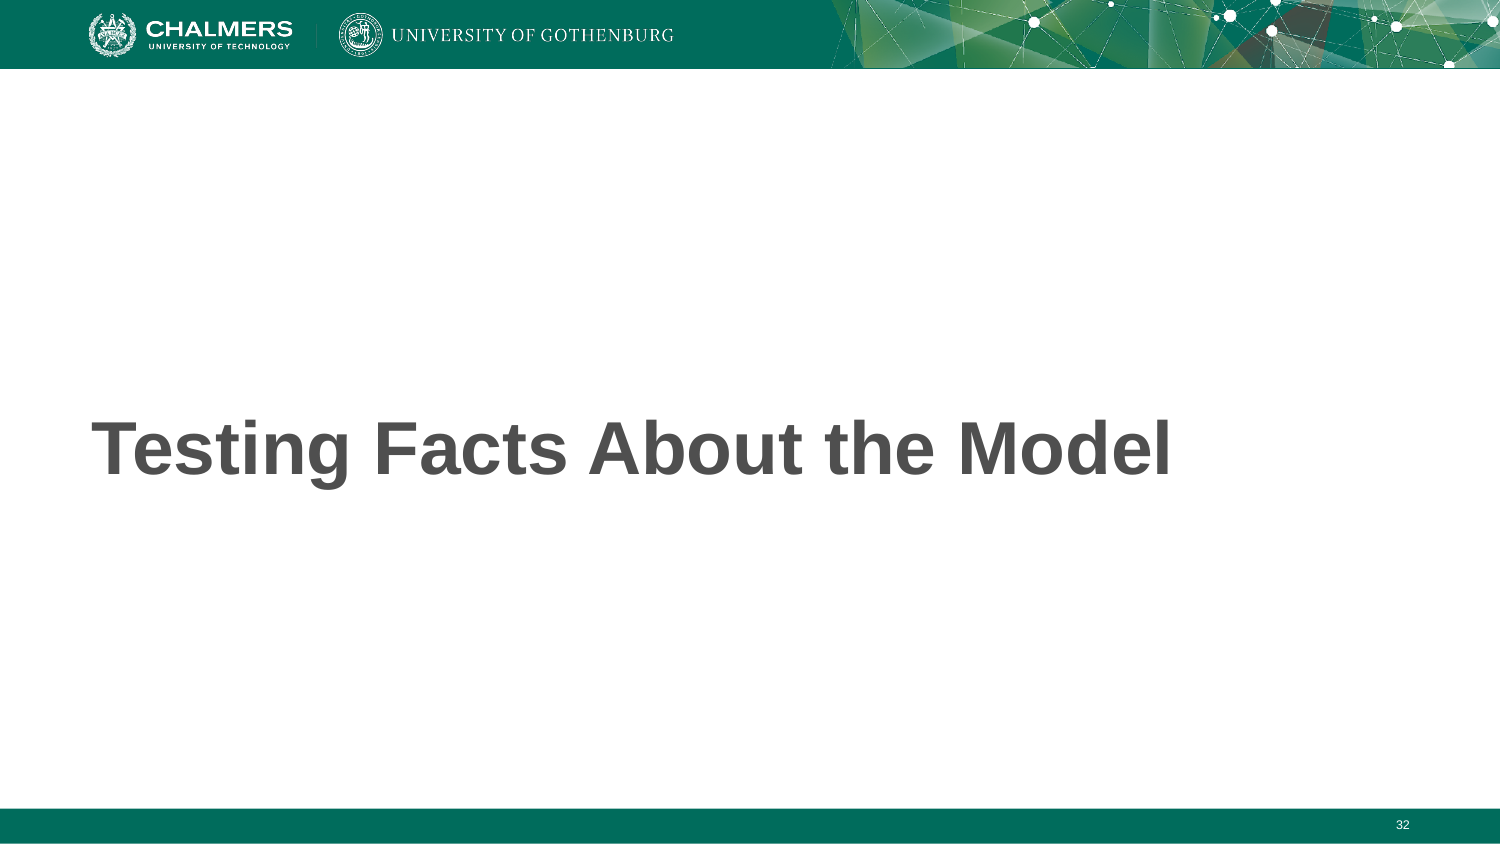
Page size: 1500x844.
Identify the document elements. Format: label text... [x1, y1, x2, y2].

picture [759, 0, 1500, 68]
title Testing Facts About the Model [76, 100, 1426, 789]
slide_number ‹#› [1074, 809, 1425, 844]
picture [64, 0, 696, 85]
